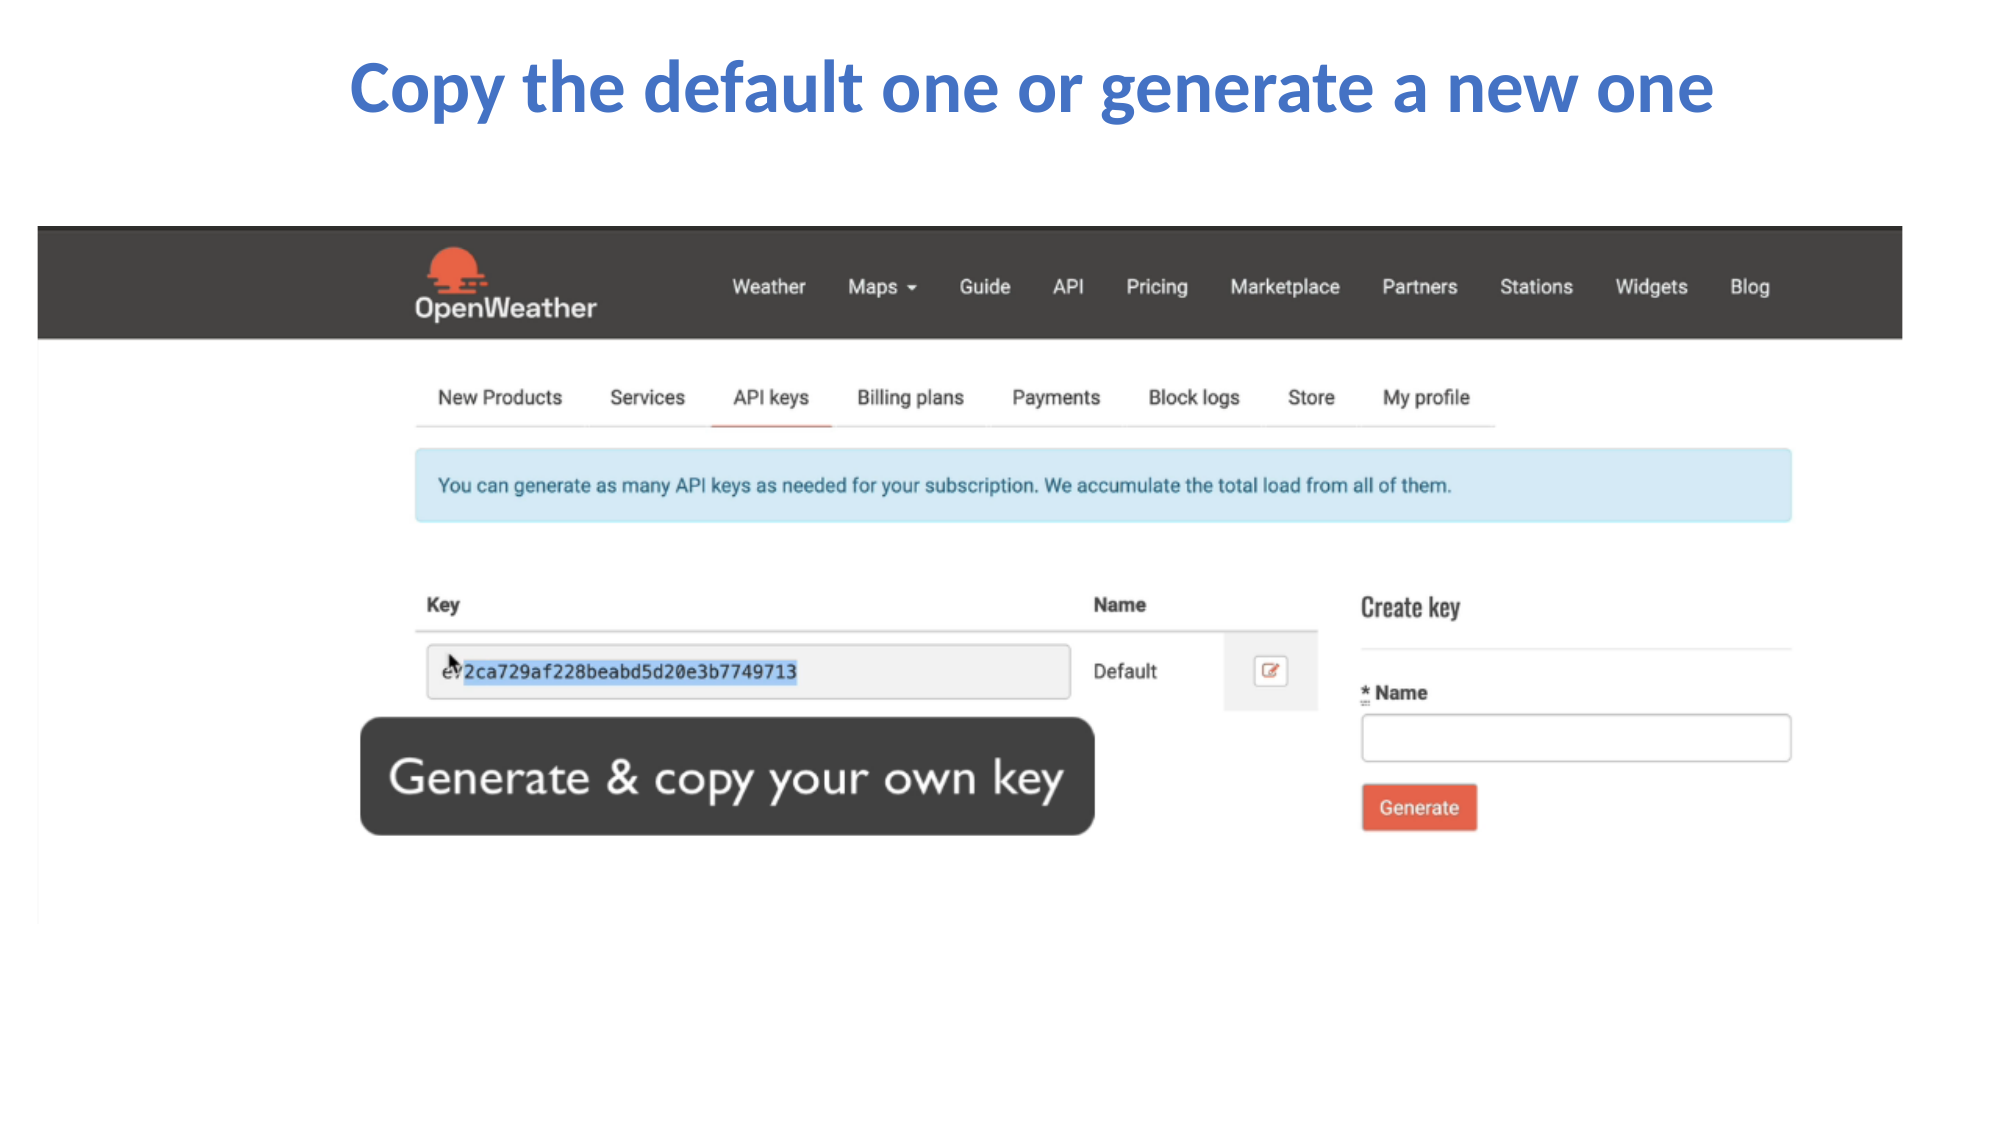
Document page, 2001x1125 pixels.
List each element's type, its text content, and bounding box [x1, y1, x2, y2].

picture [37, 226, 1903, 924]
text_box Copy the default one or generate a new one [335, 29, 1732, 135]
